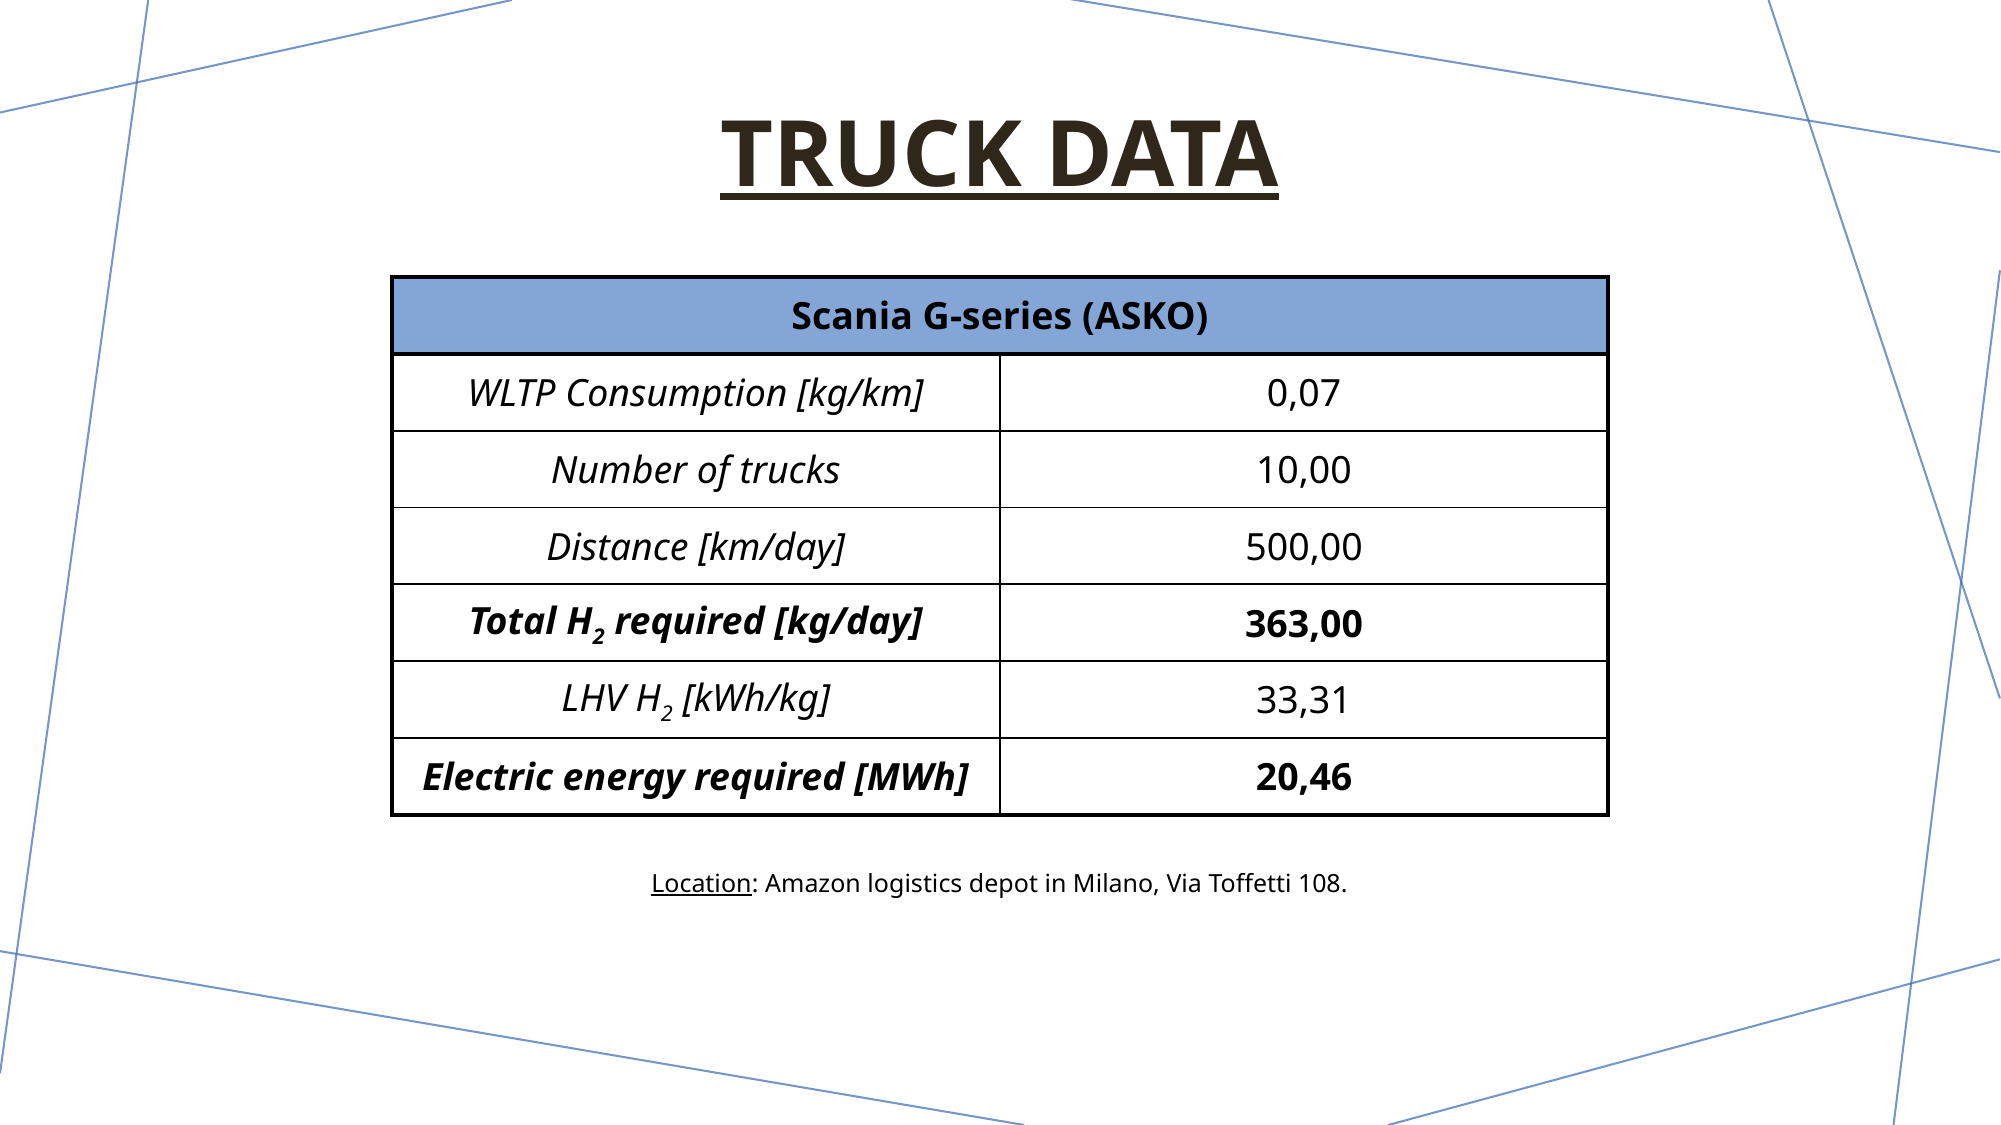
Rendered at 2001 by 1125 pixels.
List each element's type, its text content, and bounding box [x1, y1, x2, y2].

table_header Scania G-series (ASKO) [394, 279, 1606, 352]
table_cell Electric energy required [MWh] [394, 739, 999, 813]
table_cell Number of trucks [394, 432, 999, 507]
table_cell 20,46 [1001, 739, 1606, 813]
table_cell 10,00 [1001, 432, 1606, 507]
table_cell 0,07 [1001, 356, 1606, 430]
table_cell Total H2 required [kg/day] [394, 585, 999, 660]
table_cell 500,00 [1001, 508, 1606, 583]
table_cell 33,31 [1001, 662, 1606, 737]
table_cell WLTP Consumption [kg/km] [394, 356, 999, 430]
table_header Location: Amazon logistics depot in Milano, Via Toffetti 108. [638, 866, 1362, 899]
table_cell 363,00 [1001, 585, 1606, 660]
table_cell LHV H2 [kWh/kg] [394, 662, 999, 737]
table_cell Distance [km/day] [394, 508, 999, 583]
title Truck data [322, 87, 1678, 227]
